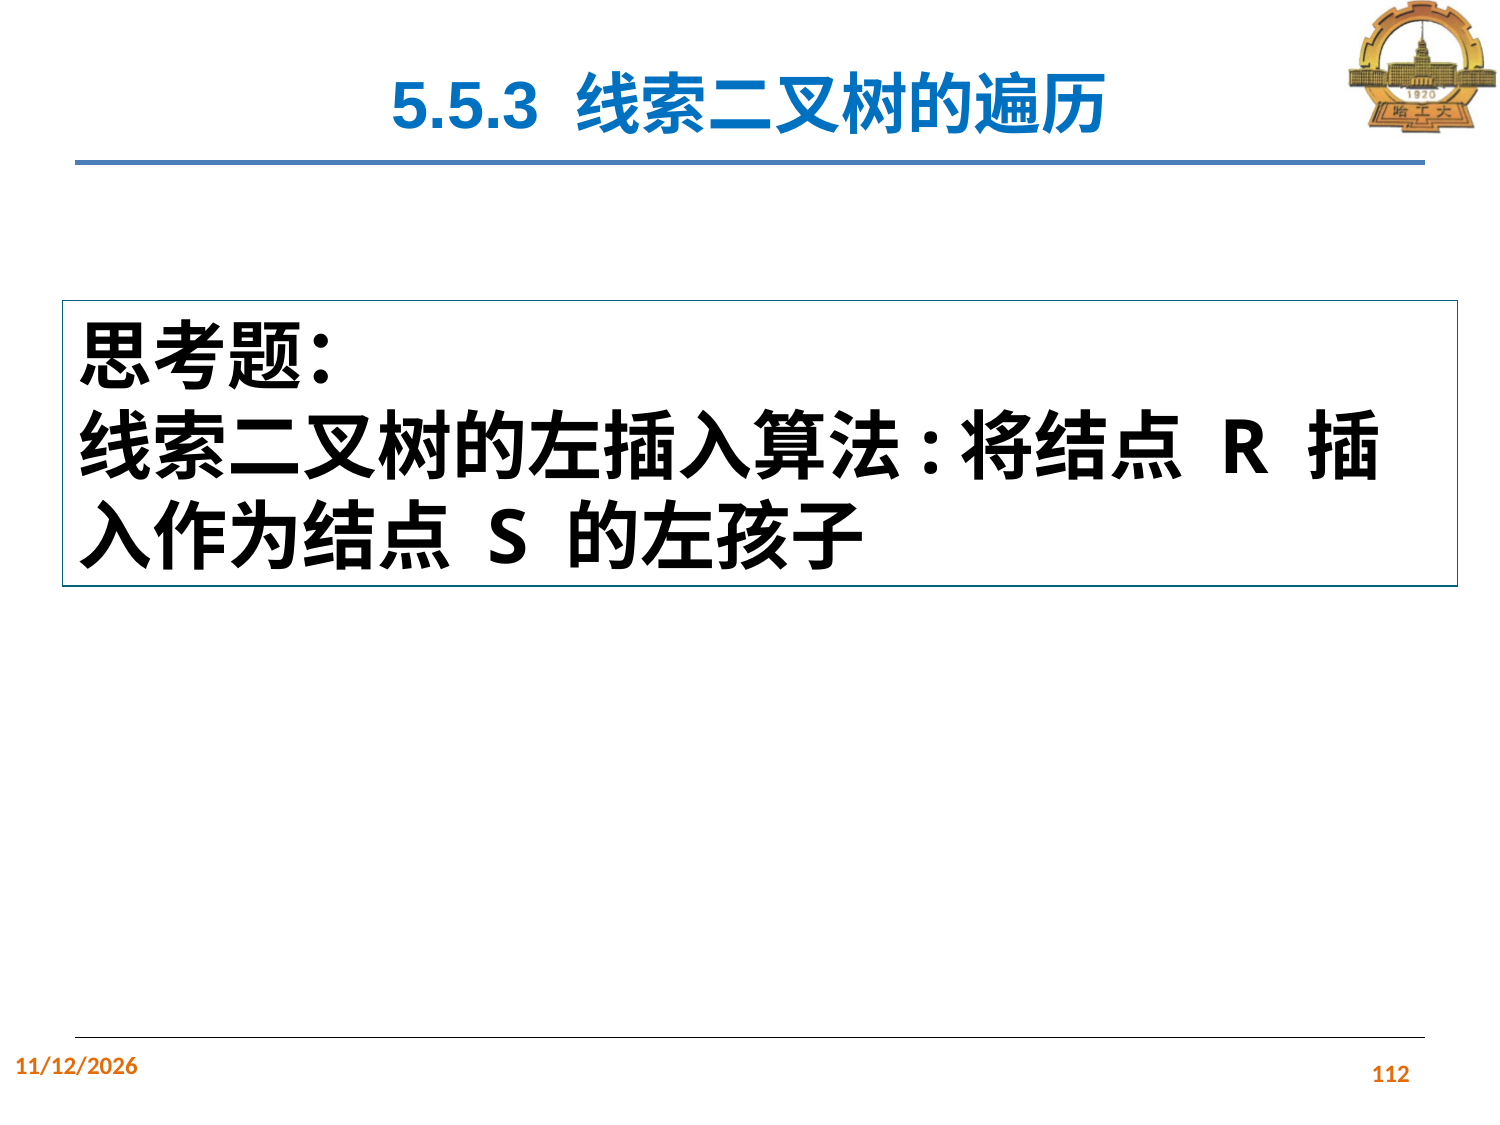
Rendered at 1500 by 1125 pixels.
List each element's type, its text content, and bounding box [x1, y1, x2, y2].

picture [1340, 0, 1500, 138]
slide_number 112 [1074, 1042, 1425, 1103]
title 5.5.3 线索二叉树的遍历 [75, 0, 1425, 163]
text_box 思考题： 线索二叉树的左插入算法:将结点 R 插入作为结点 S 的左孩子 [62, 300, 1458, 586]
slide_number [0, 1042, 350, 1103]
